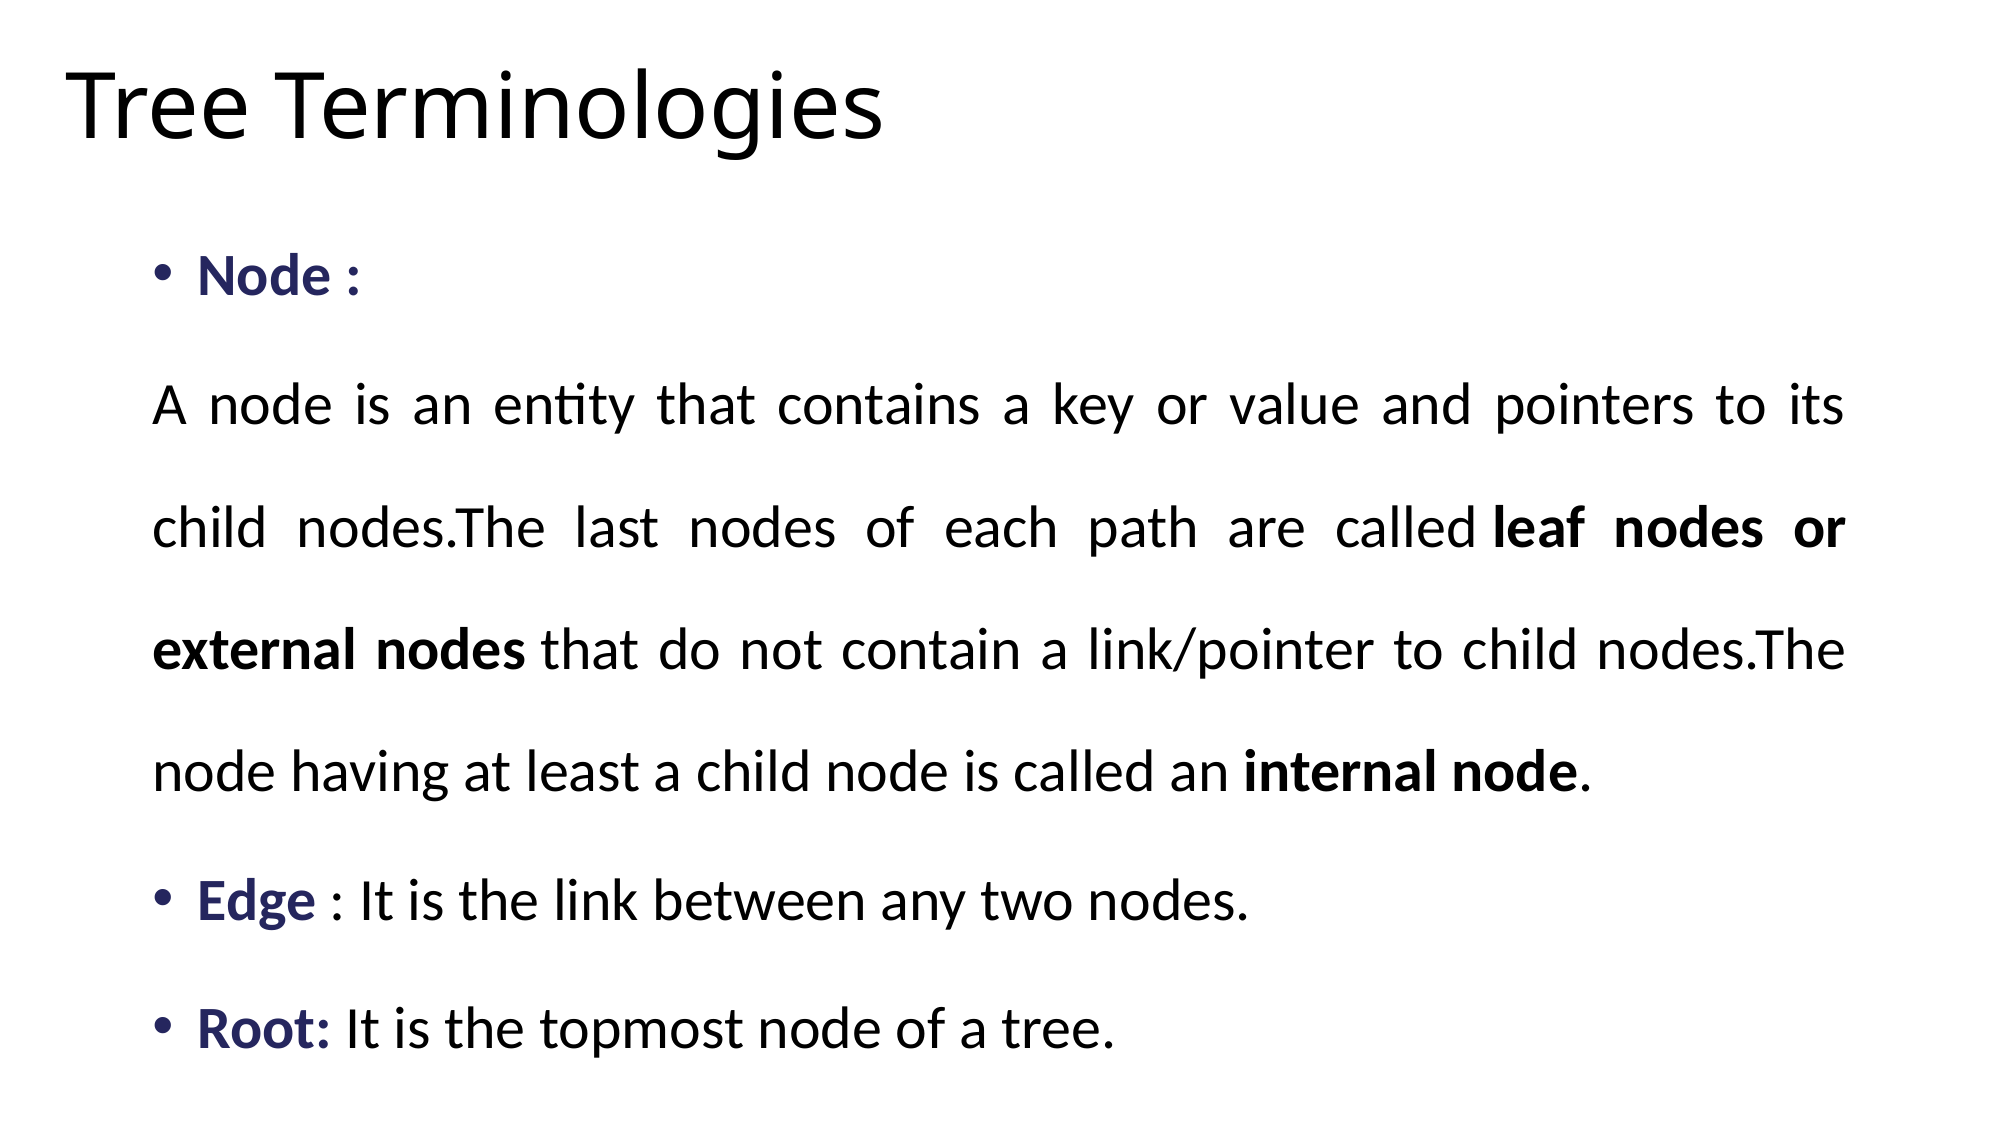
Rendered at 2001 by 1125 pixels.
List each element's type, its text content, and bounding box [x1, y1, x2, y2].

title Tree Terminologies [50, 0, 1775, 218]
list Node : A node is an entity that contains a key or value and pointers to its child nodes.The last nodes of each path are called leaf nodes or external nodes that do not contain a link/pointer to child nodes.The node having at least a child node is called an internal node. Edge : It is the link between any two nodes. Root: It is the topmost node of a tree. [137, 235, 1863, 1080]
